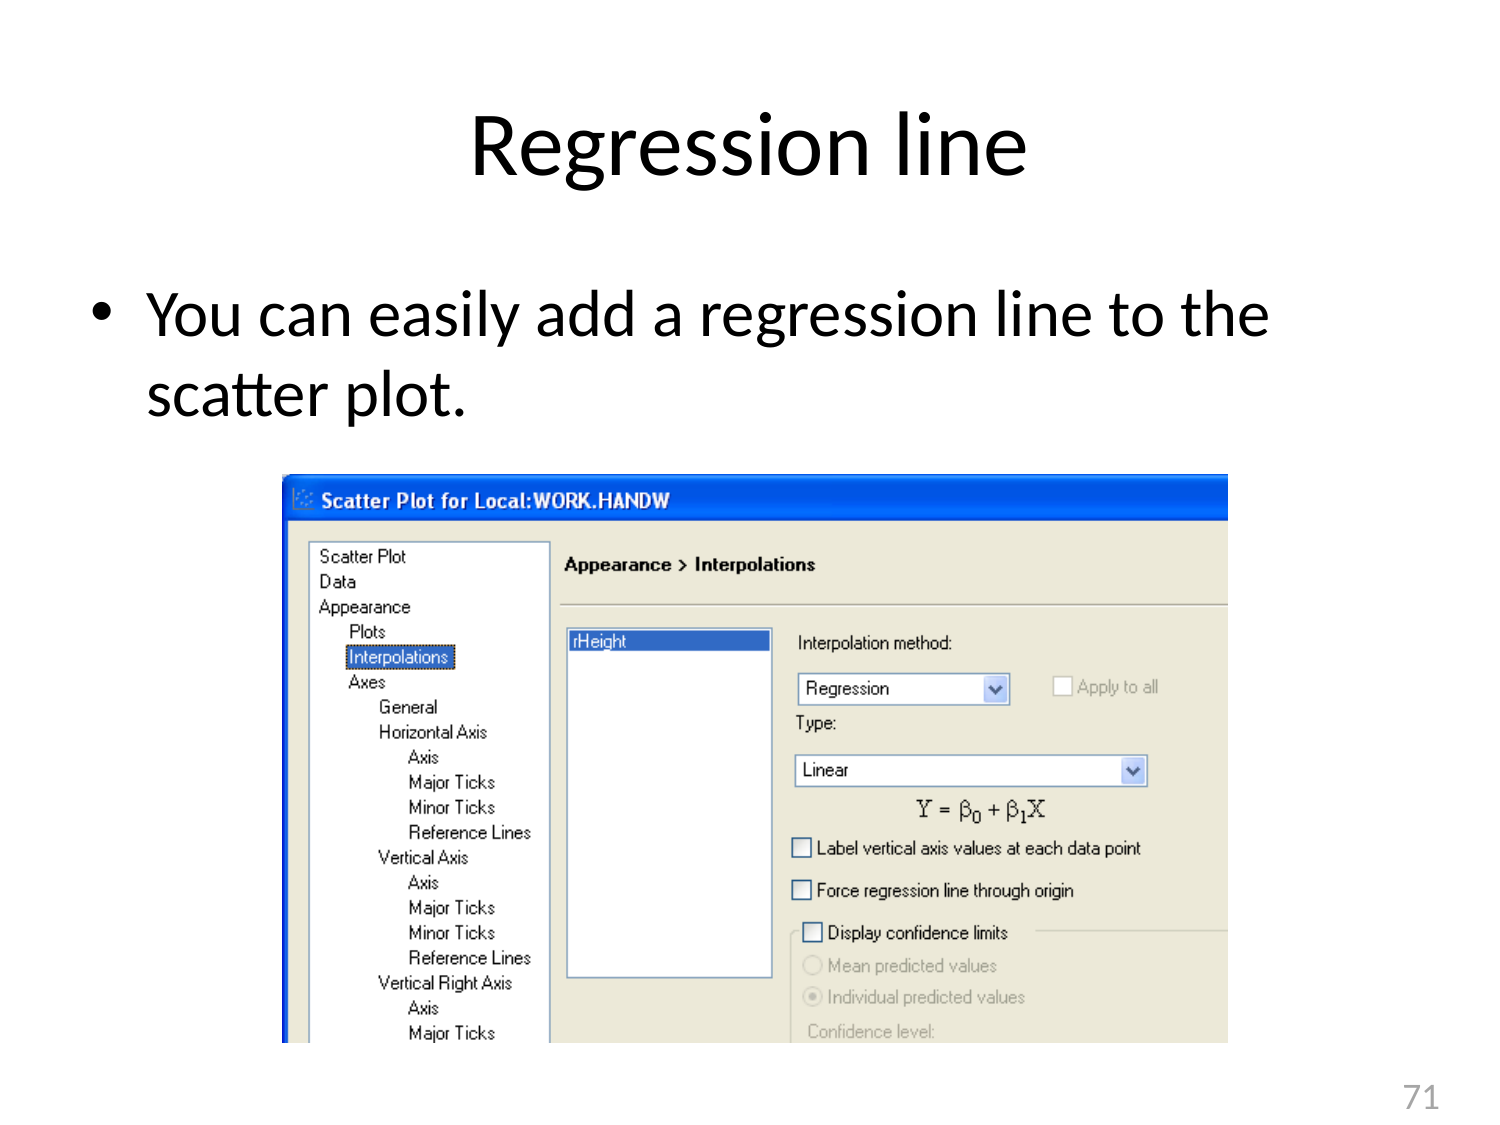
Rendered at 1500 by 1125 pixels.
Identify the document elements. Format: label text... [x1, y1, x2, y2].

picture [281, 474, 1228, 1043]
title Regression line [74, 44, 1426, 233]
list You can easily add a regression line to the scatter plot. [74, 262, 1426, 1006]
